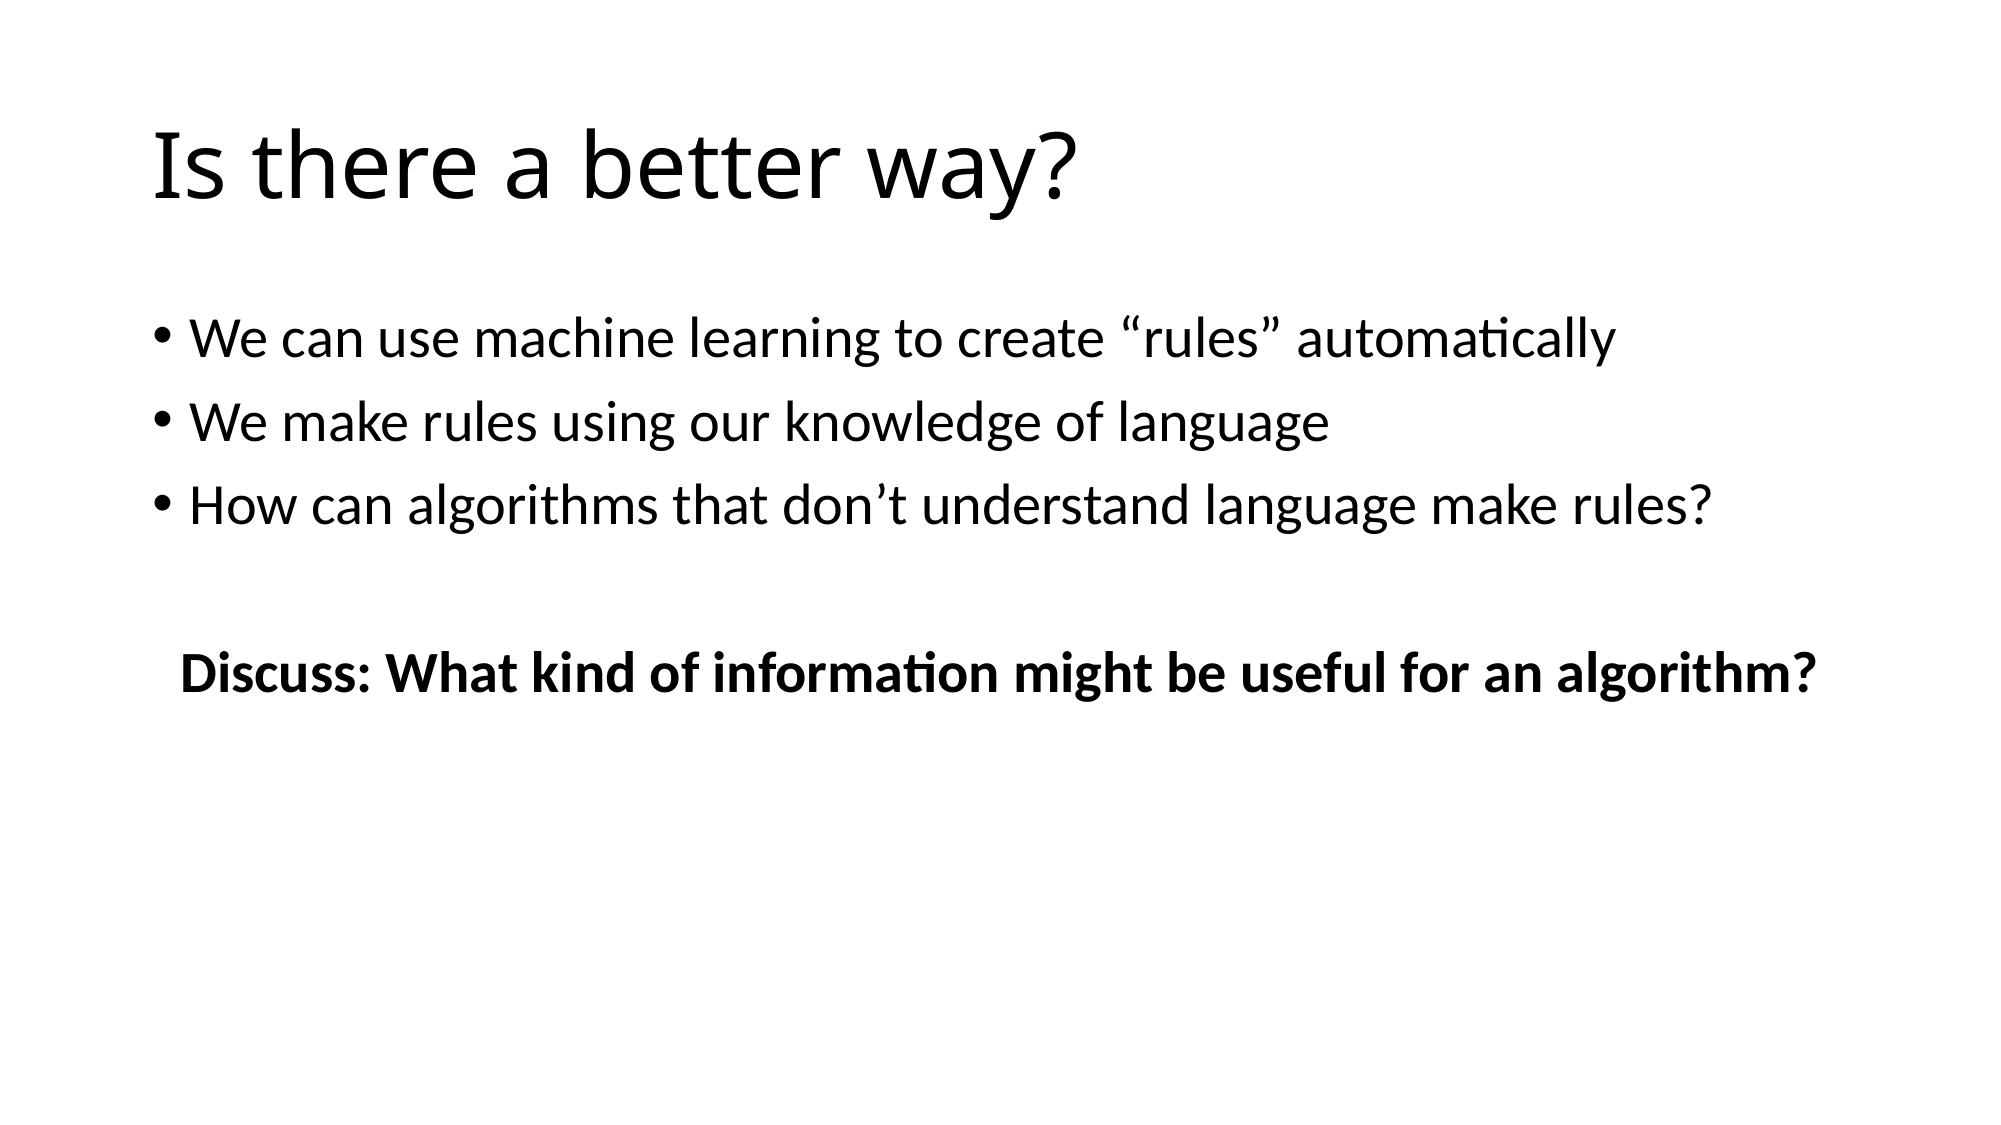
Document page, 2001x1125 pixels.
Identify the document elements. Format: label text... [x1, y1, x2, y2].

title Is there a better way? [137, 59, 1863, 278]
list We can use machine learning to create “rules” automatically We make rules using our knowledge of language How can algorithms that don’t understand language make rules? Discuss: What kind of information might be useful for an algorithm? [137, 299, 1863, 1014]
